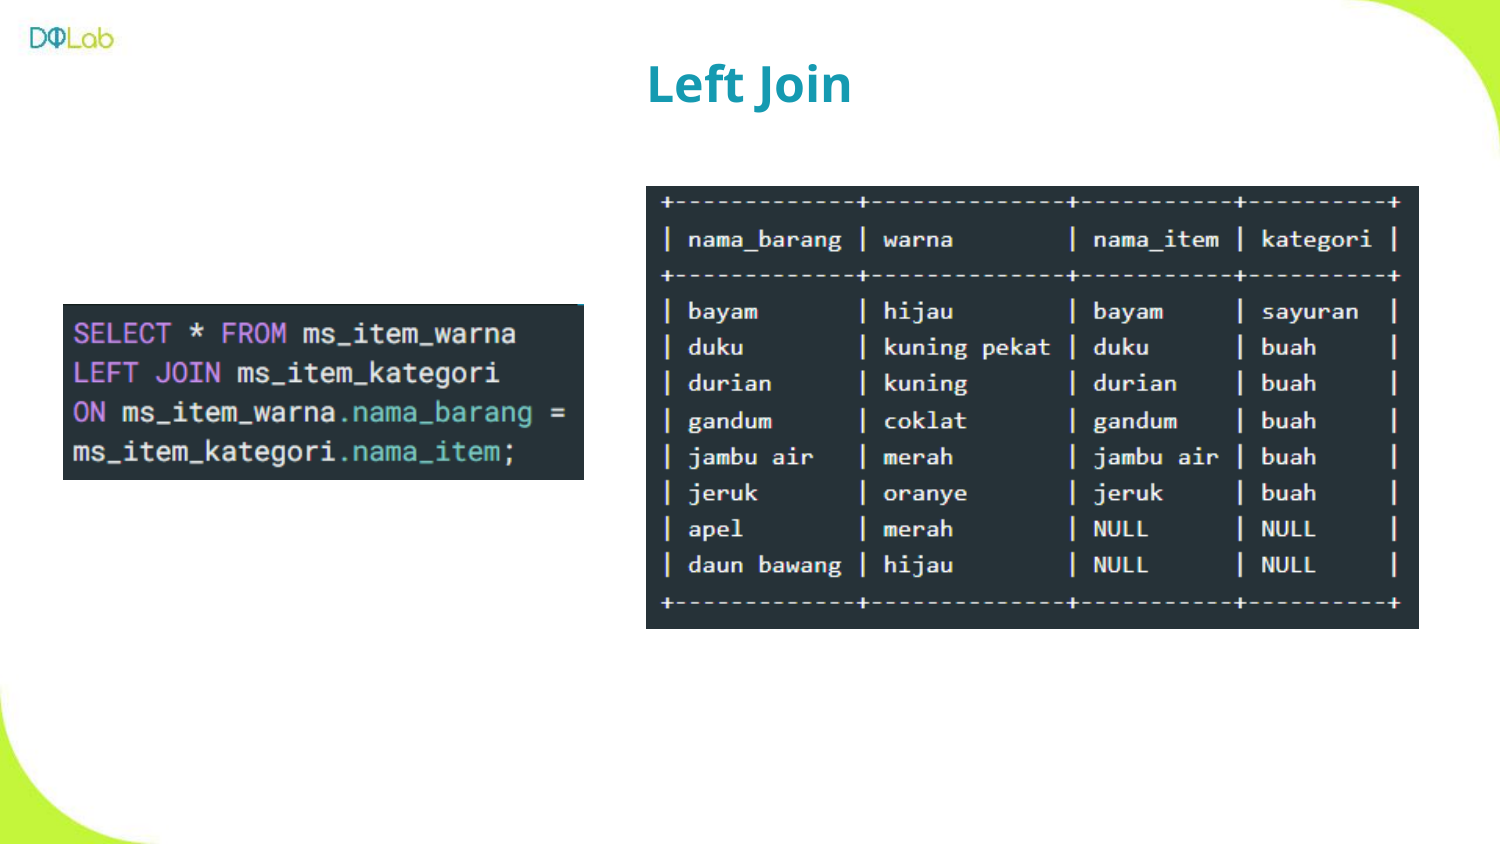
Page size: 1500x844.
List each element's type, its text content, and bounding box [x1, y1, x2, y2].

list Left Join [338, 47, 1162, 123]
picture [0, 0, 1500, 844]
